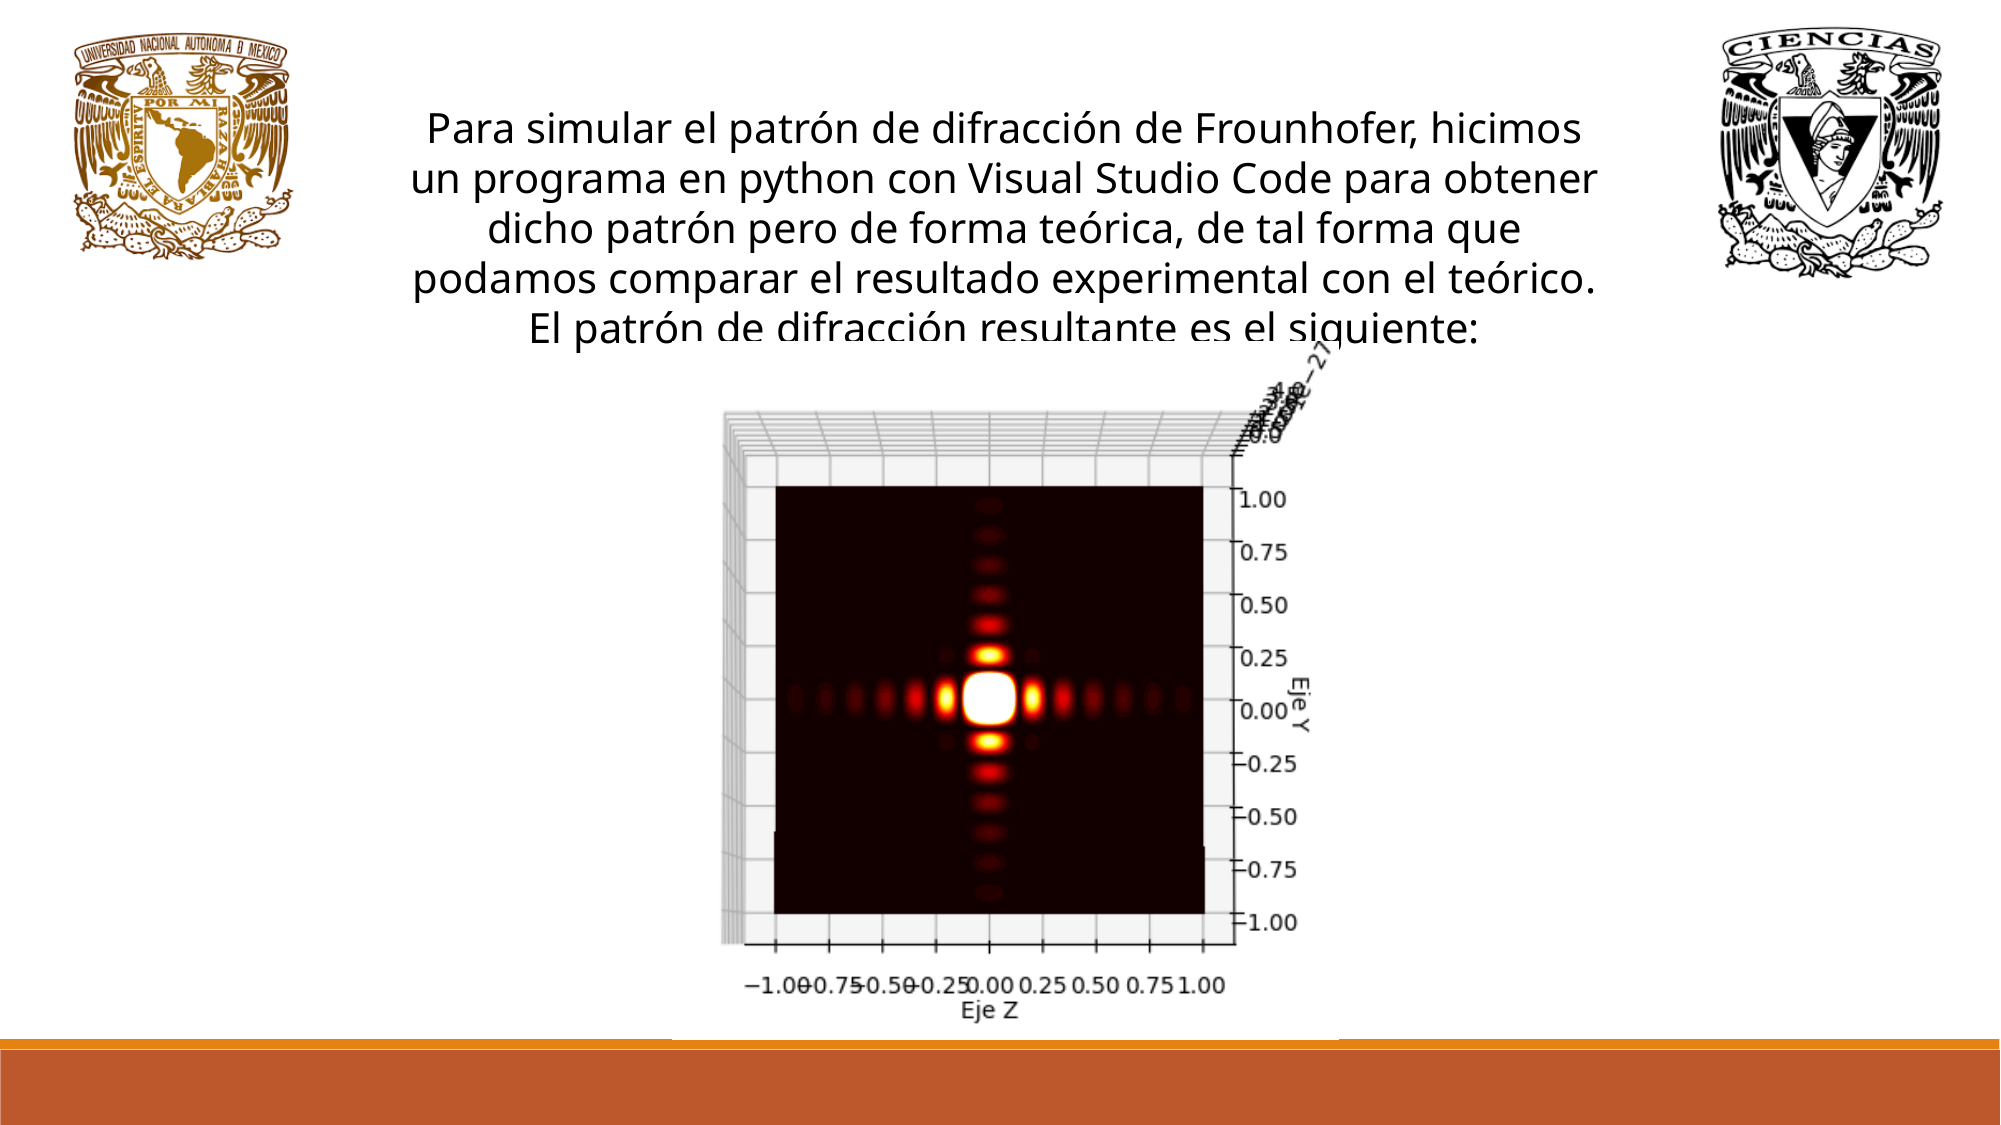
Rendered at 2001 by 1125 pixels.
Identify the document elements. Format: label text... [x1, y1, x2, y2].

picture [1708, 13, 1953, 292]
picture [60, 29, 301, 270]
text_box Para simular el patrón de difracción de Frounhofer, hicimos un programa en python con Visual Studio Code para obtener dicho patrón pero de forma teórica, de tal forma que podamos comparar el resultado experimental con el teórico. El patrón de difracción resultante es el siguiente: [389, 94, 1620, 359]
picture [671, 340, 1340, 1040]
